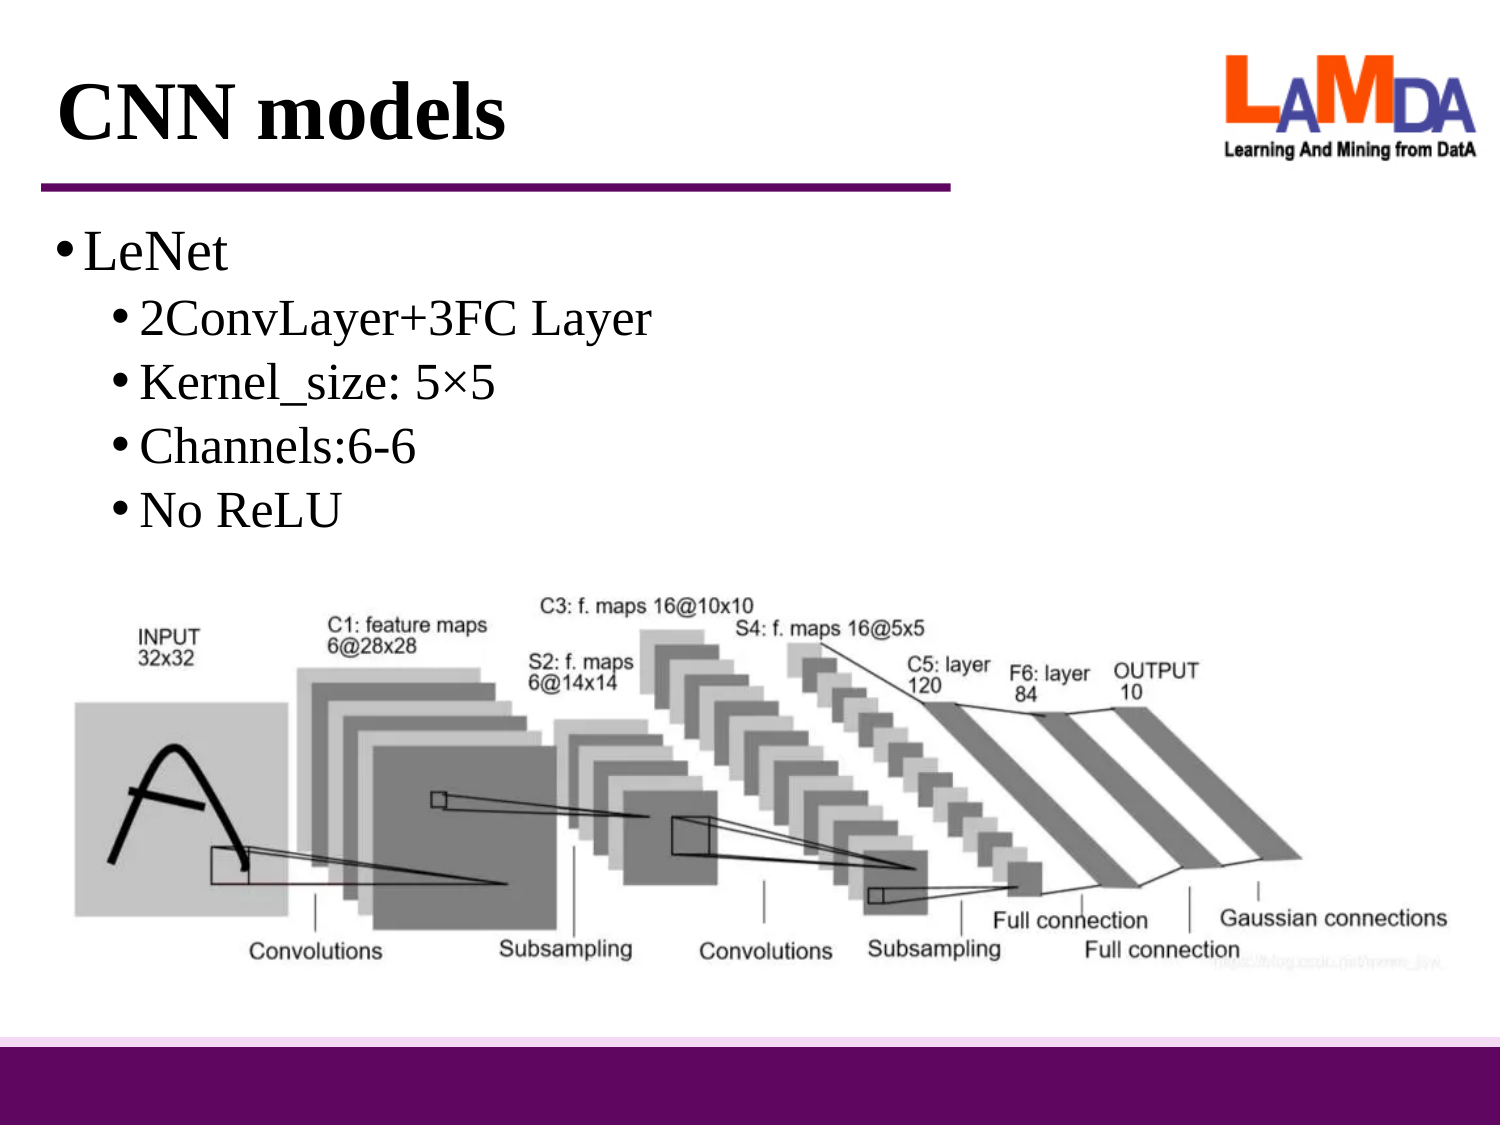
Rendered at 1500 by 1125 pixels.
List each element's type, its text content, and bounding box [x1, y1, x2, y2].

picture [1212, 46, 1493, 180]
list LeNet 2ConvLayer+3FC Layer Kernel_size: 5×5 Channels:6-6 No ReLU [39, 212, 1474, 1028]
picture [62, 587, 1451, 981]
title CNN models [40, 52, 1214, 173]
picture [0, 1047, 1500, 1125]
